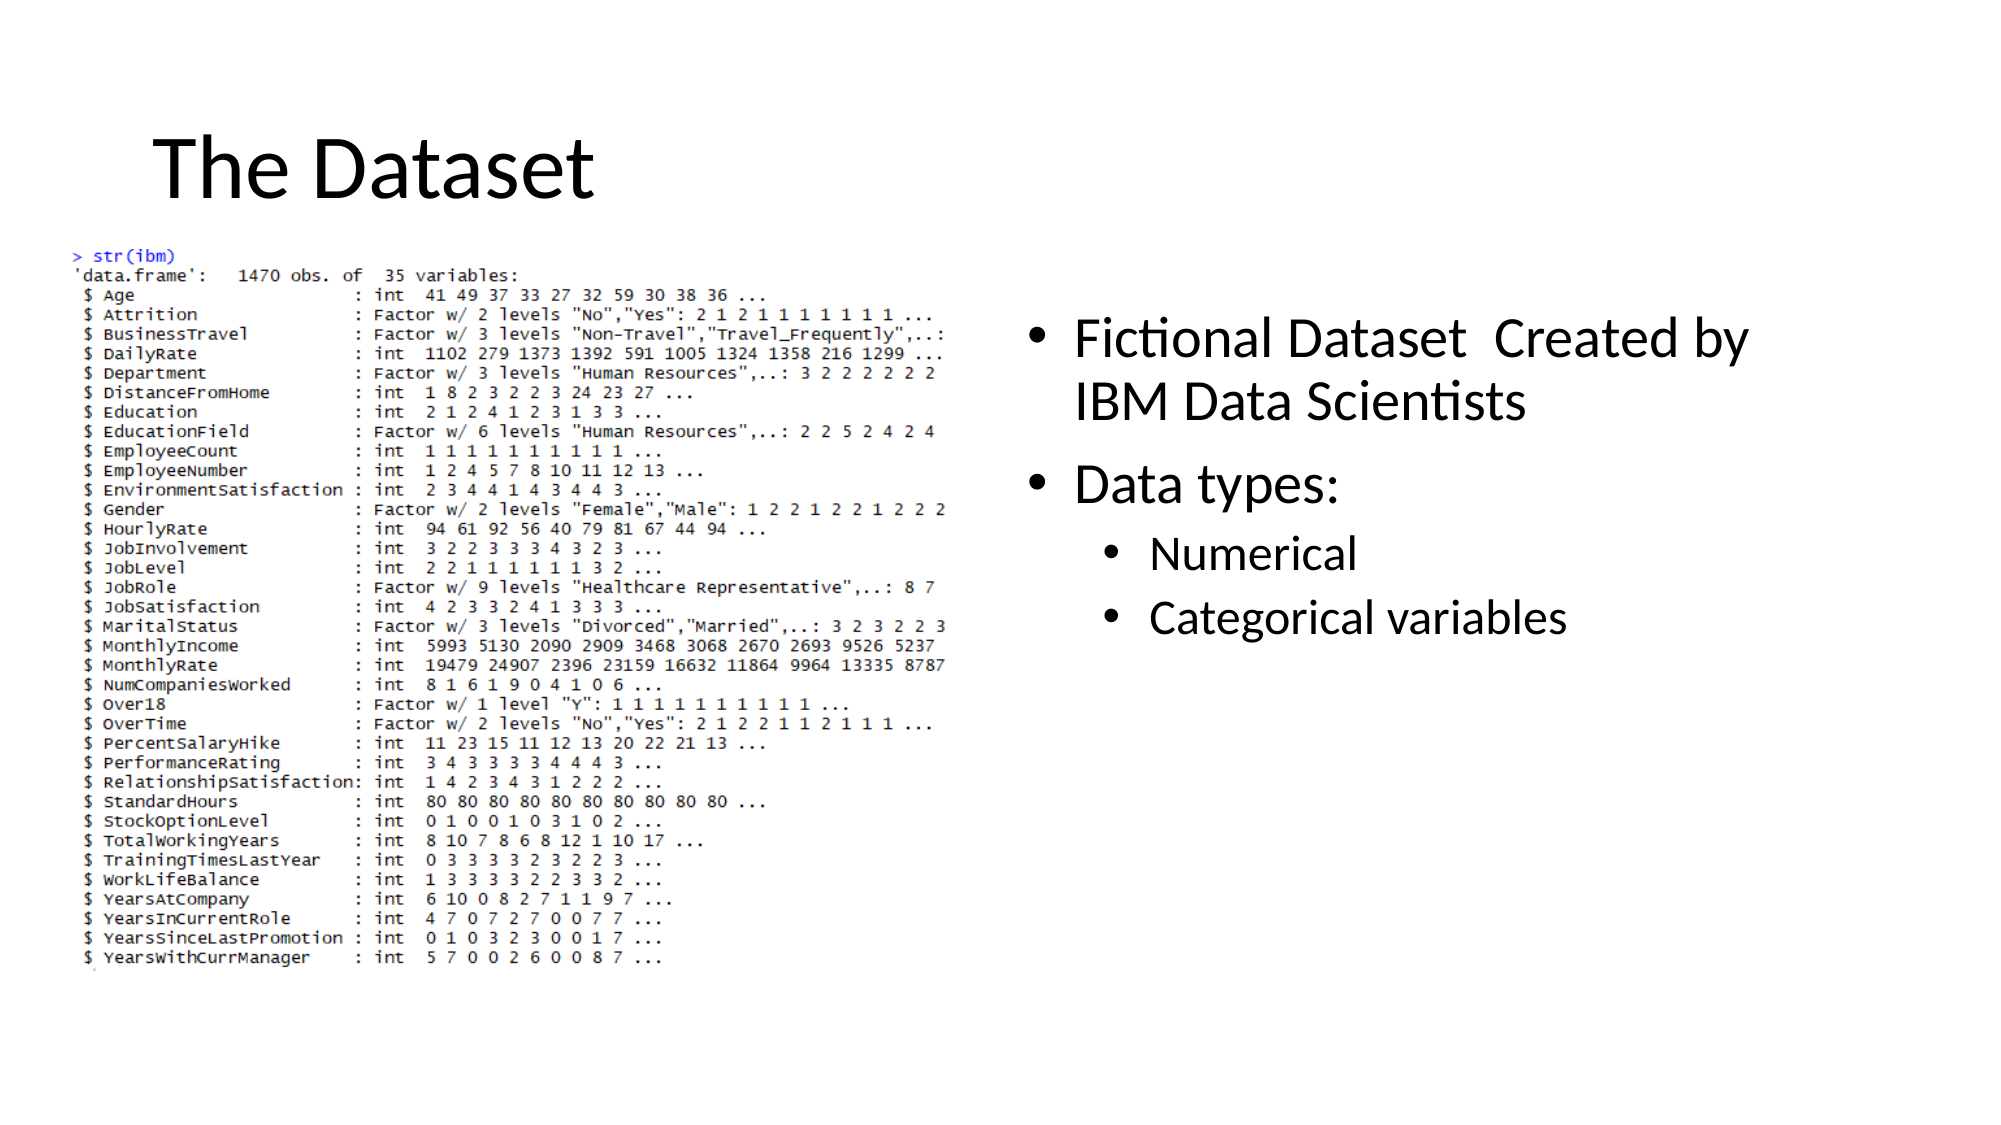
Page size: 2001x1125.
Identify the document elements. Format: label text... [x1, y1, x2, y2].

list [66, 249, 946, 971]
list Fictional Dataset Created by IBM Data Scientists Data types: Numerical Categorical variables [1012, 299, 1863, 1014]
title The Dataset [137, 59, 1863, 278]
